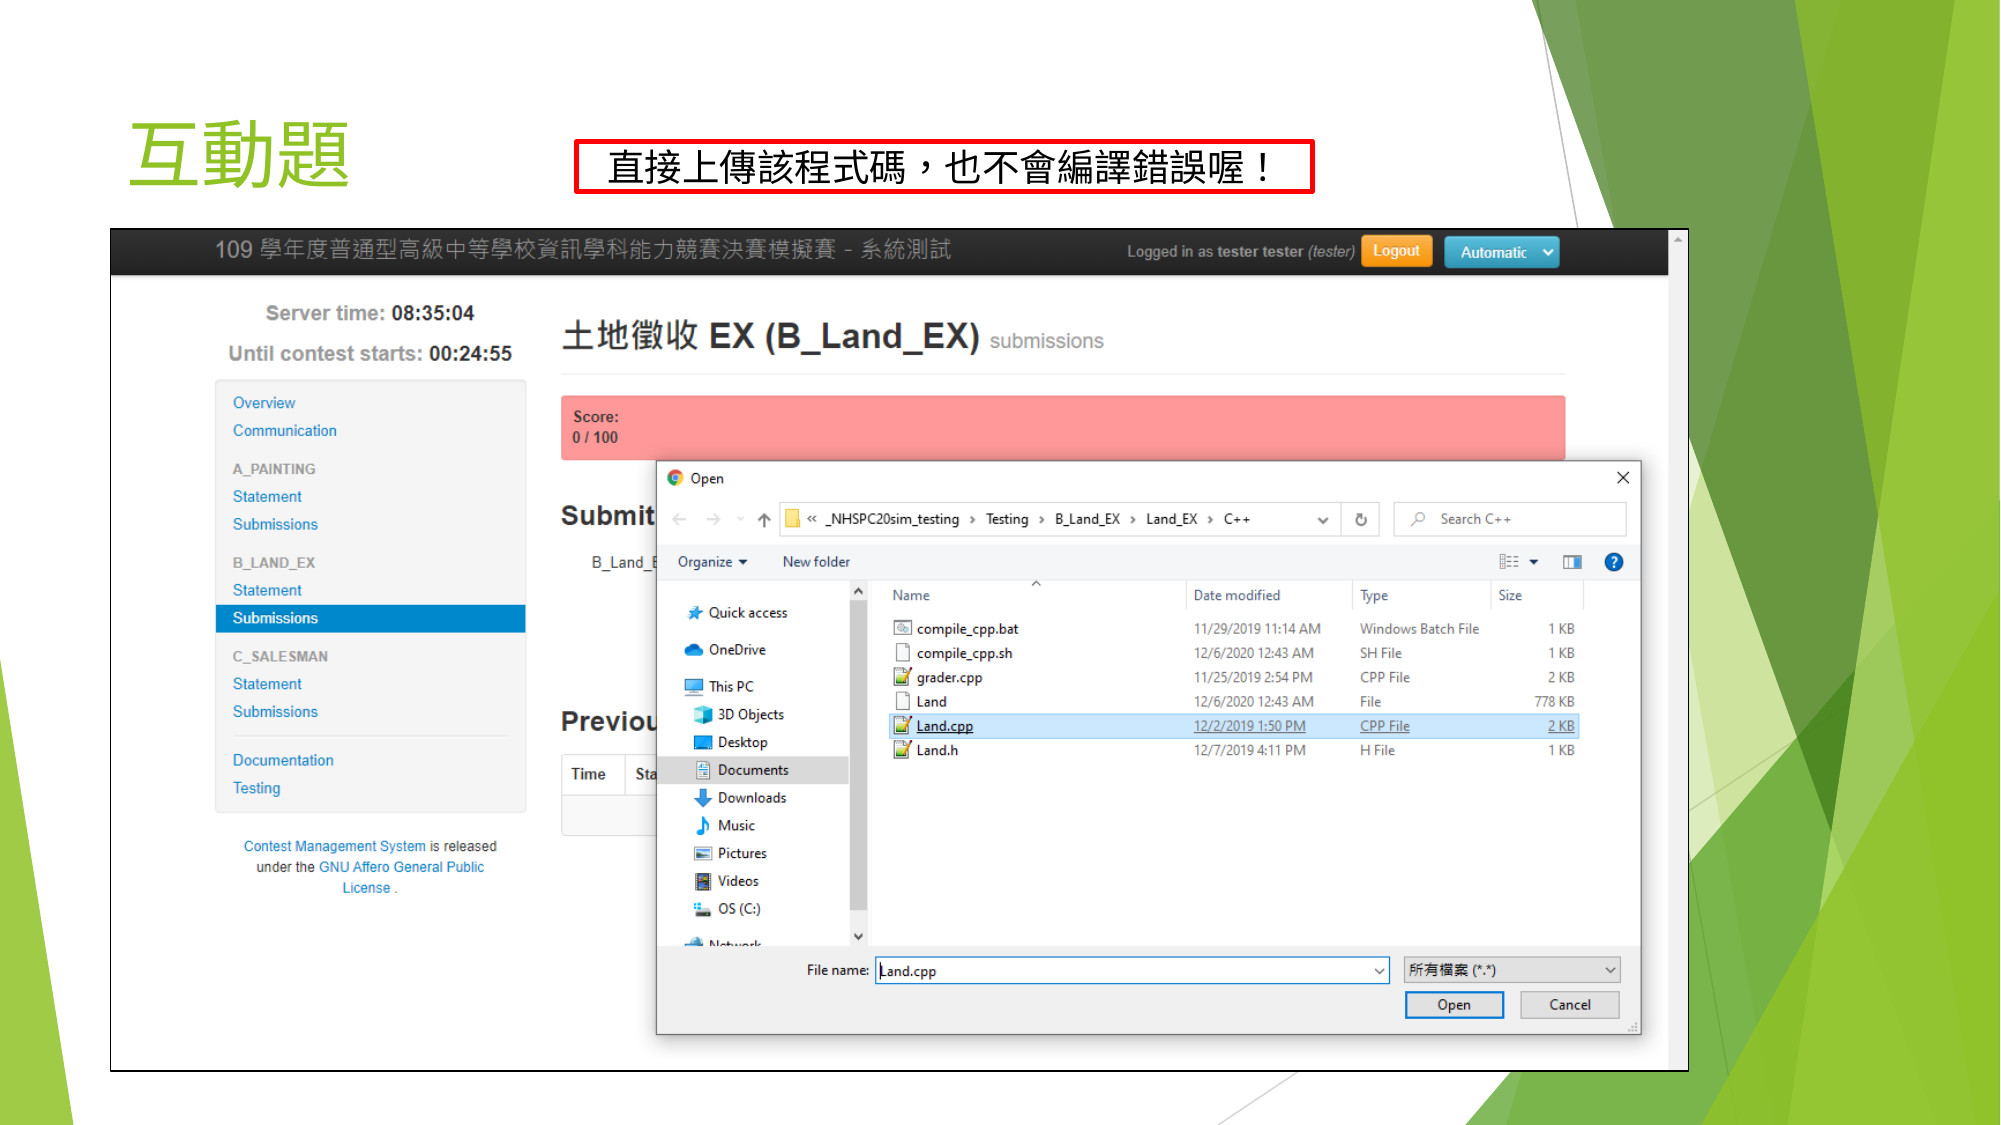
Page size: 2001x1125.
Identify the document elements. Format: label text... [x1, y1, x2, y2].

title 互動題 [111, 99, 1522, 229]
picture [110, 229, 1688, 1071]
text_box 直接上傳該程式碼，也不會編譯錯誤喔！ [576, 141, 1313, 192]
